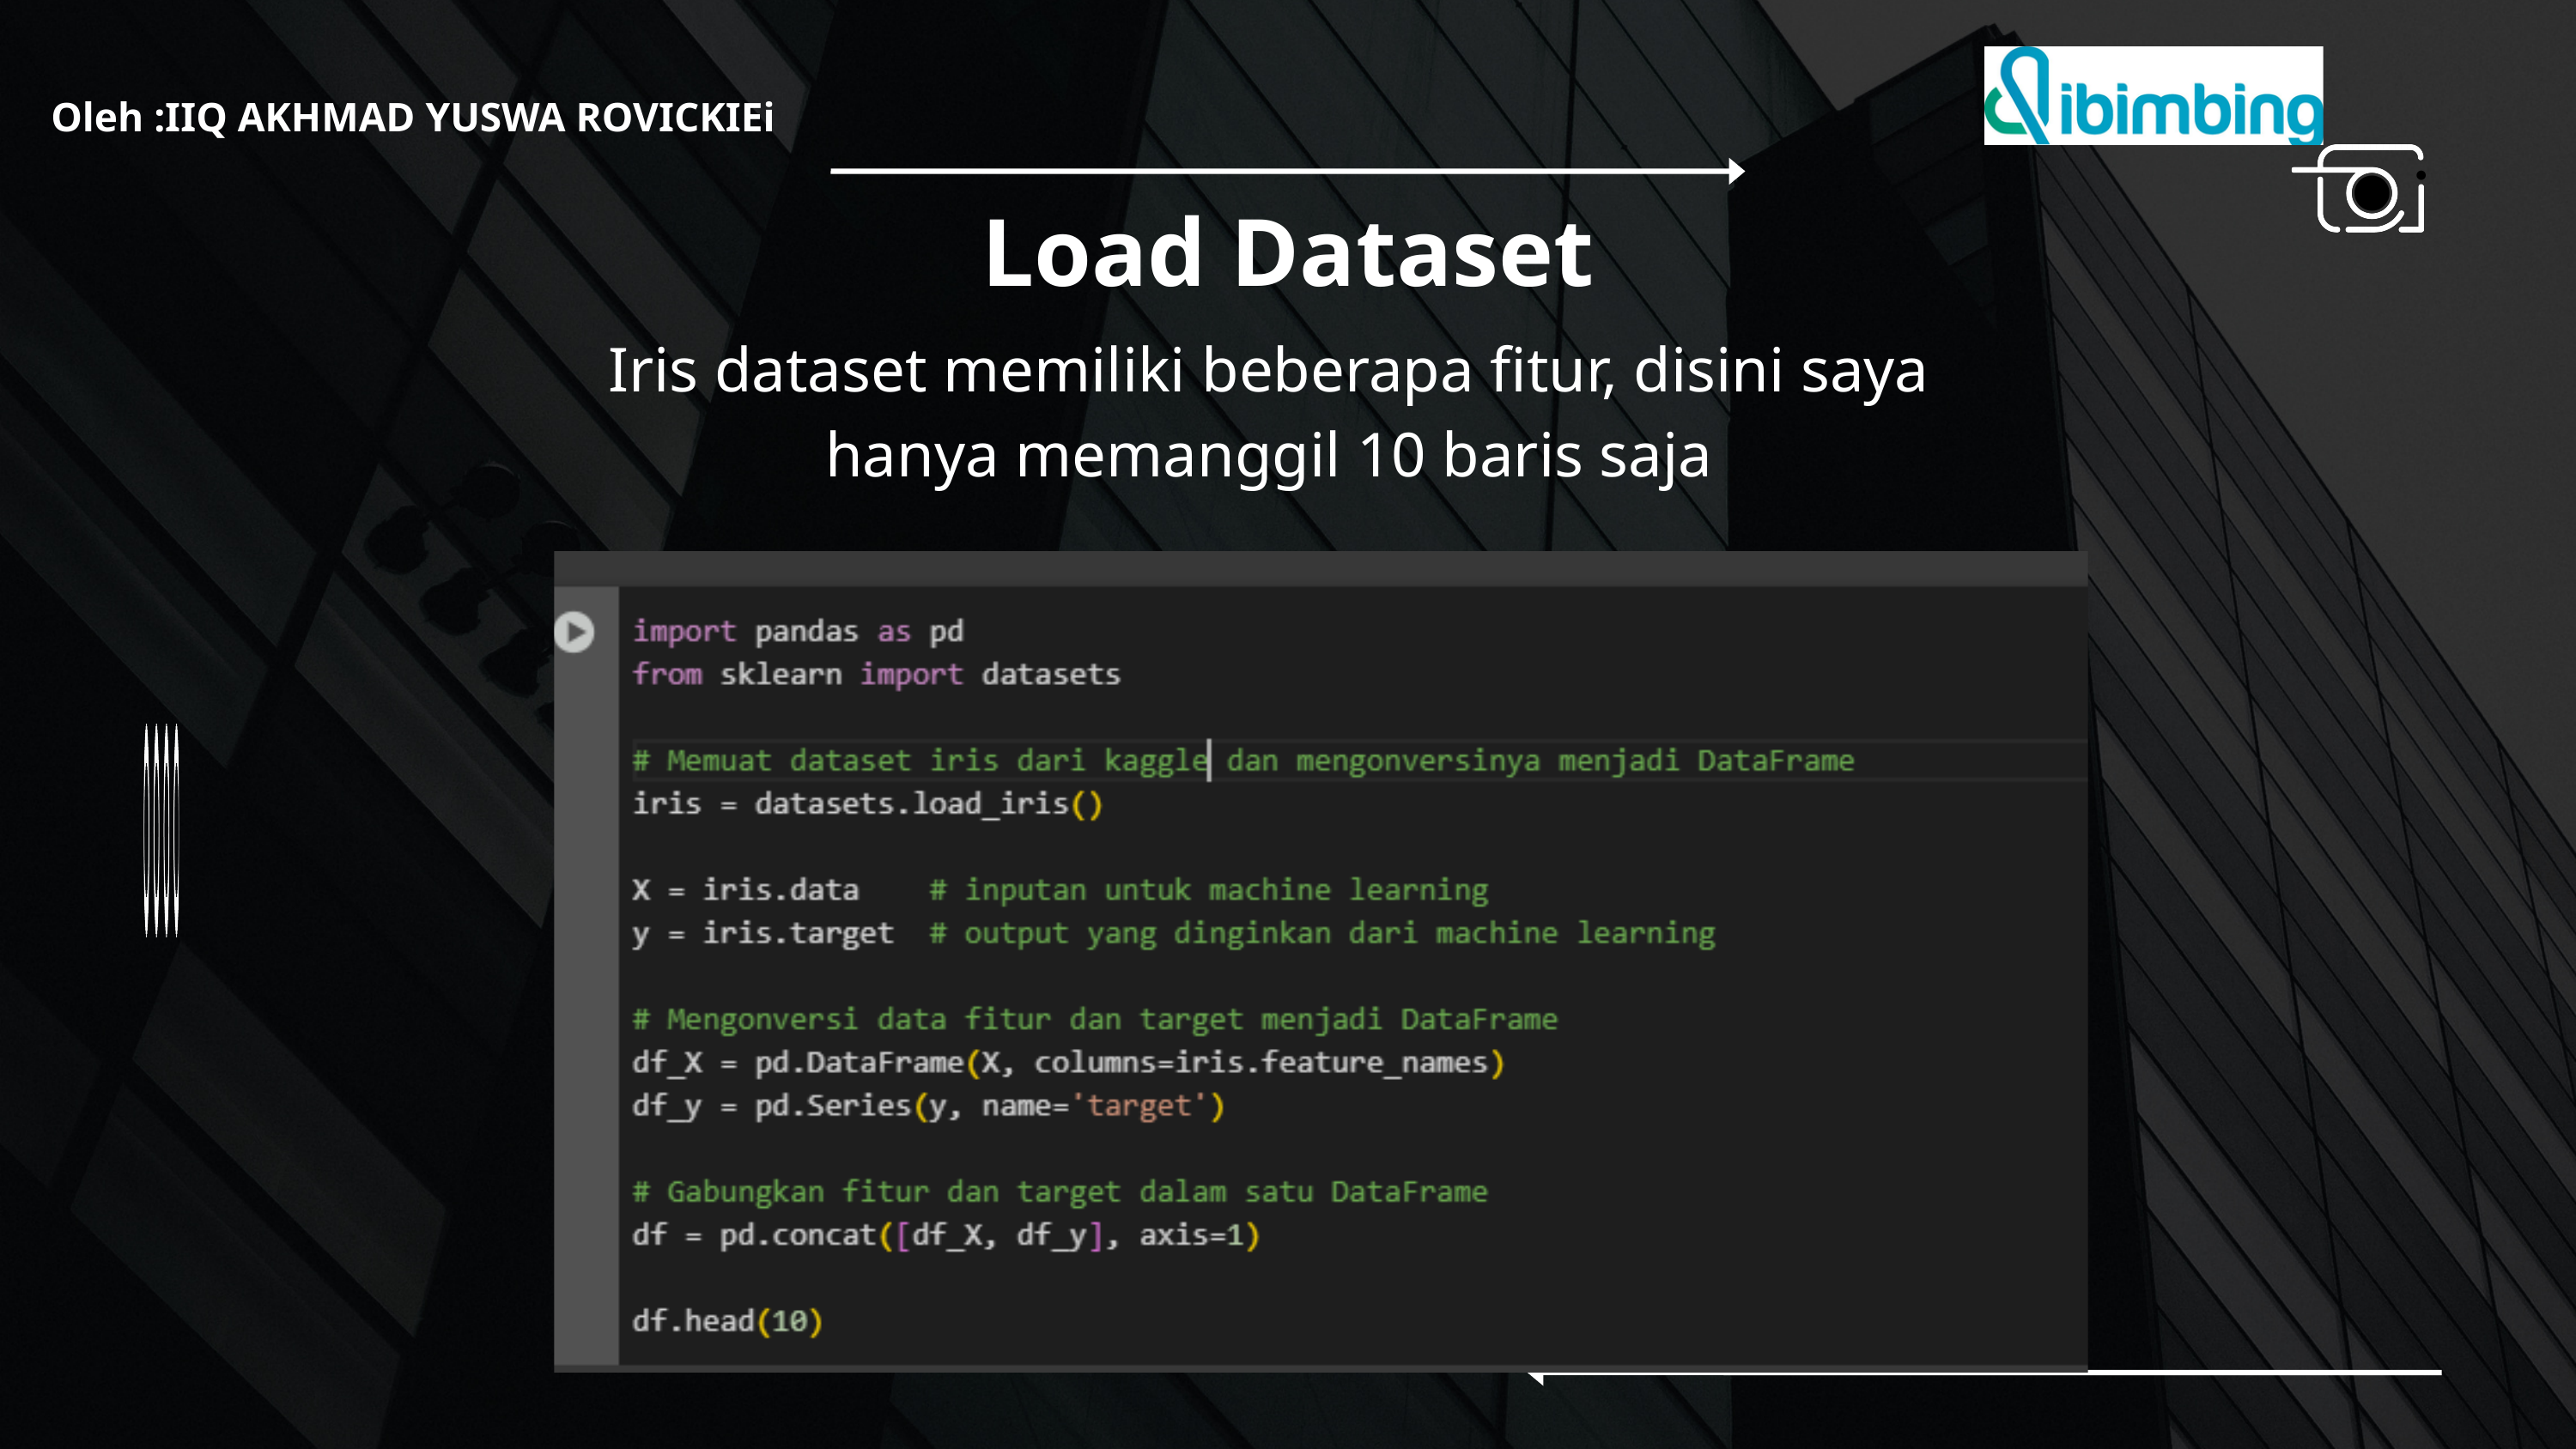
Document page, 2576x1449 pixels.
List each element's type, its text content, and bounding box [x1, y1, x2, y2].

text_box Iris dataset memiliki beberapa fitur, disini saya hanya memanggil 10 baris saja [554, 318, 1985, 489]
text_box [143, 724, 179, 937]
text_box [554, 551, 2088, 1373]
text_box [0, 0, 2576, 1449]
text_box Oleh :IIQ AKHMAD YUSWA ROVICKIEi [49, 83, 778, 140]
text_box [830, 162, 1746, 180]
text_box Load Dataset [981, 174, 1595, 306]
text_box [1984, 46, 2324, 145]
text_box [1527, 1373, 1539, 1382]
text_box [2291, 144, 2426, 233]
